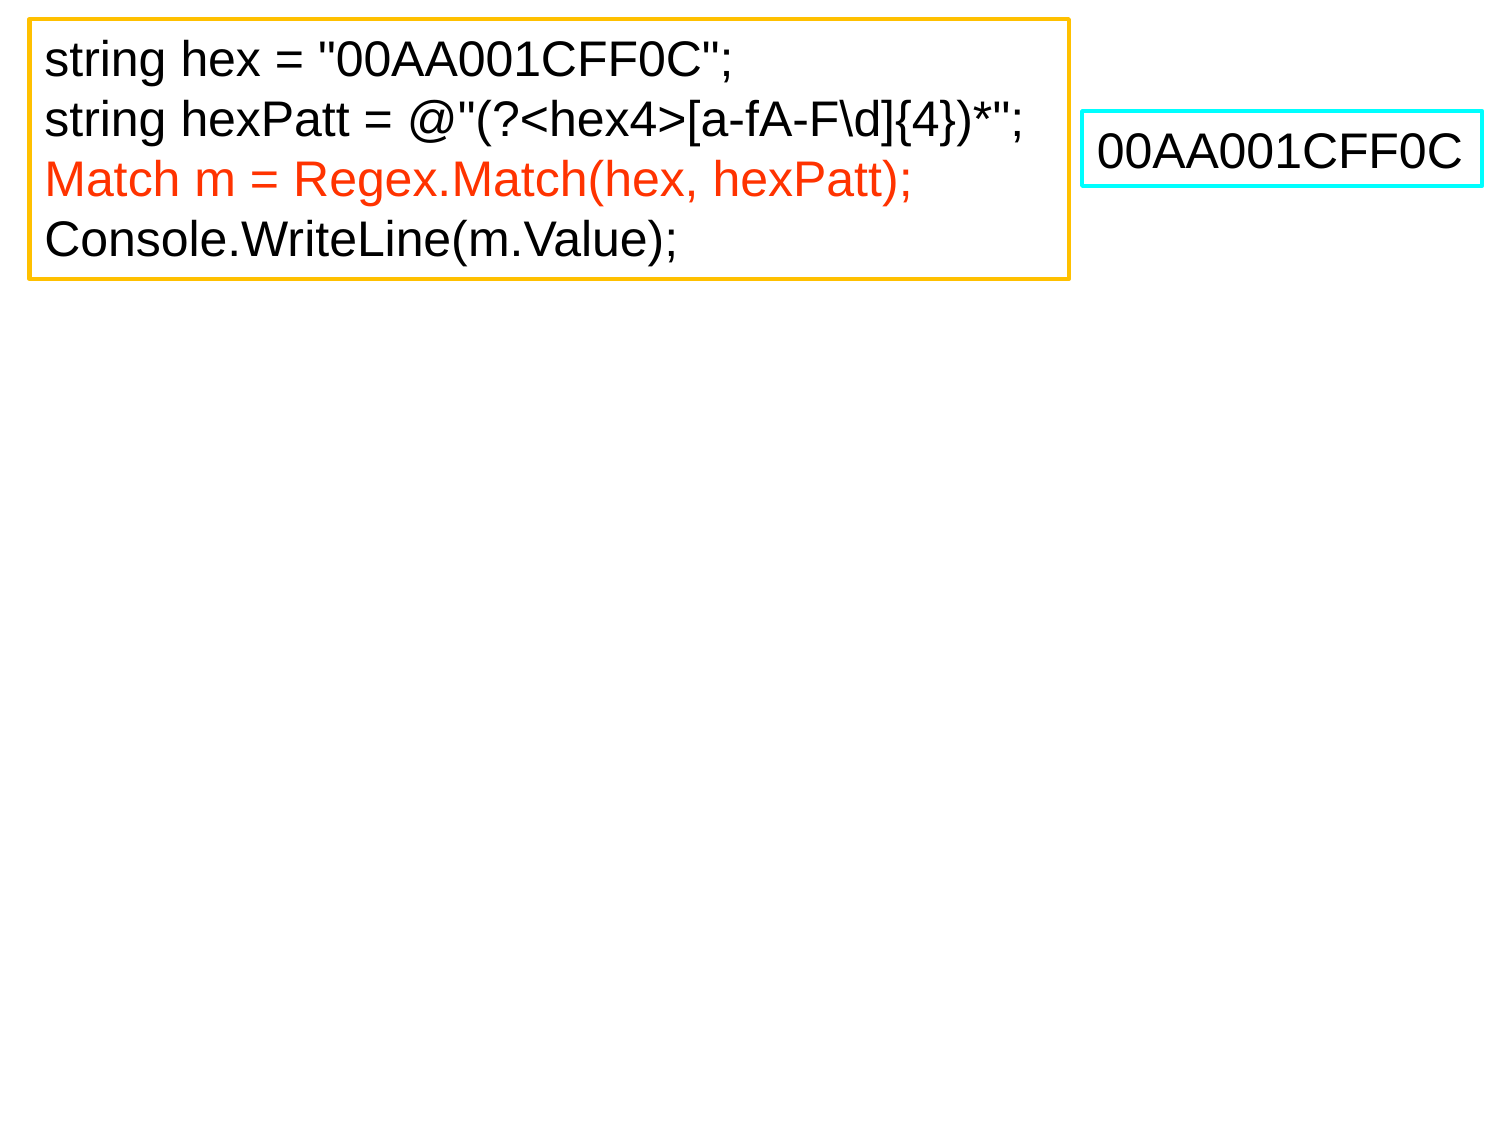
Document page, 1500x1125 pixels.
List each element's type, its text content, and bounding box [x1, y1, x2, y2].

text_box 00AA001CFF0C [1082, 111, 1483, 186]
list string hex = "00AA001CFF0C"; string hexPatt = @"(?<hex4>[a-fA-F\d]{4})*"; Match m = Regex.Match(hex, hexPatt); Console.WriteLine(m.Value); [29, 19, 1069, 279]
